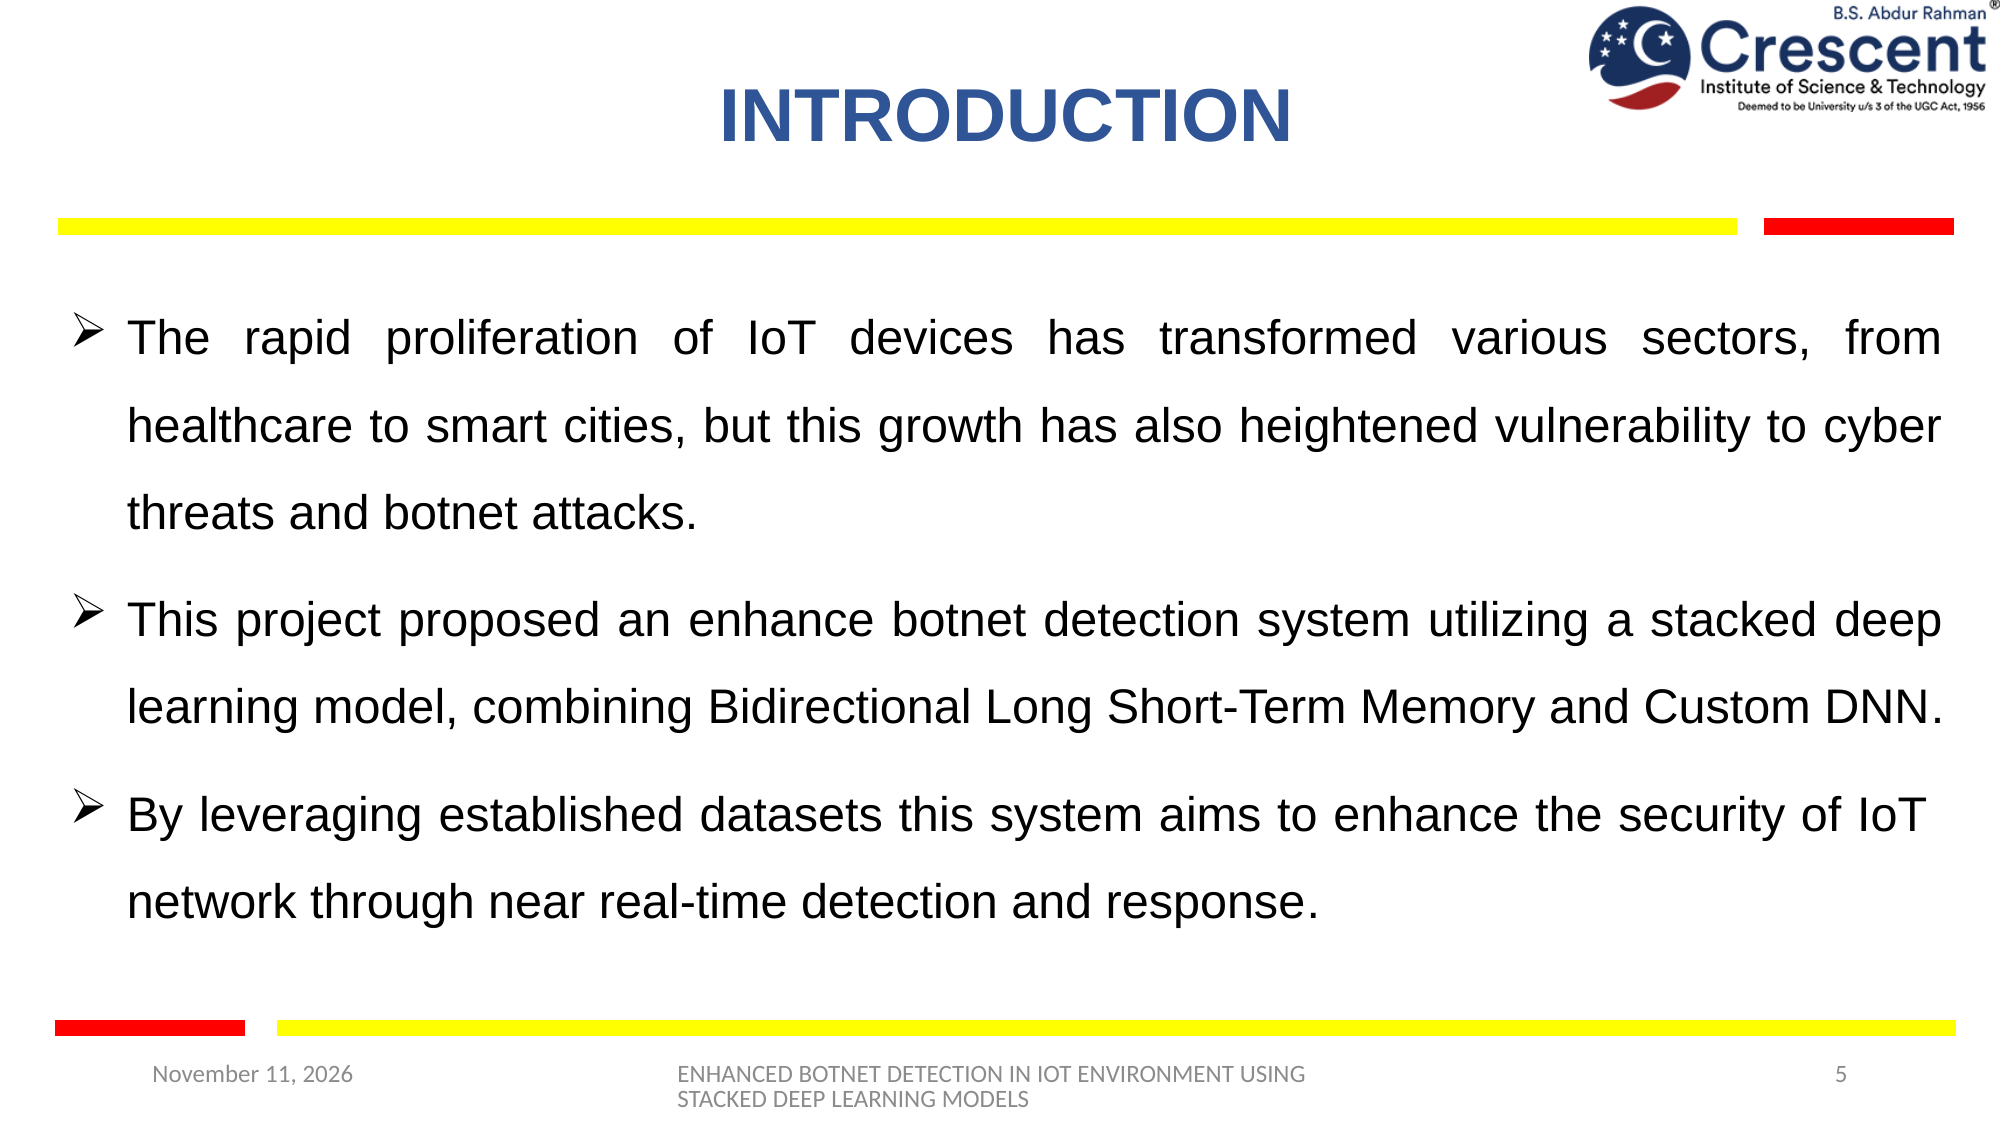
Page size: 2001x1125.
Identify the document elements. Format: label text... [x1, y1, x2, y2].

picture [1589, 0, 2000, 112]
title INTRODUCTION [54, 45, 1960, 189]
slide_number 5 [1412, 1042, 1863, 1103]
footer ENHANCED BOTNET DETECTION IN IOT ENVIRONMENT USING STACKED DEEP LEARNING MODELS [662, 1042, 1338, 1103]
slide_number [137, 1042, 588, 1103]
list The rapid proliferation of IoT devices has transformed various sectors, from healthcare to smart cities, but this growth has also heightened vulnerability to cyber threats and botnet attacks. This project proposed an enhance botnet detection system utilizing a stacked deep learning model, combining Bidirectional Long Short-Term Memory and Custom DNN. By leveraging established datasets this system aims to enhance the security of IoT network through near real-time detection and response. [54, 269, 1960, 1016]
